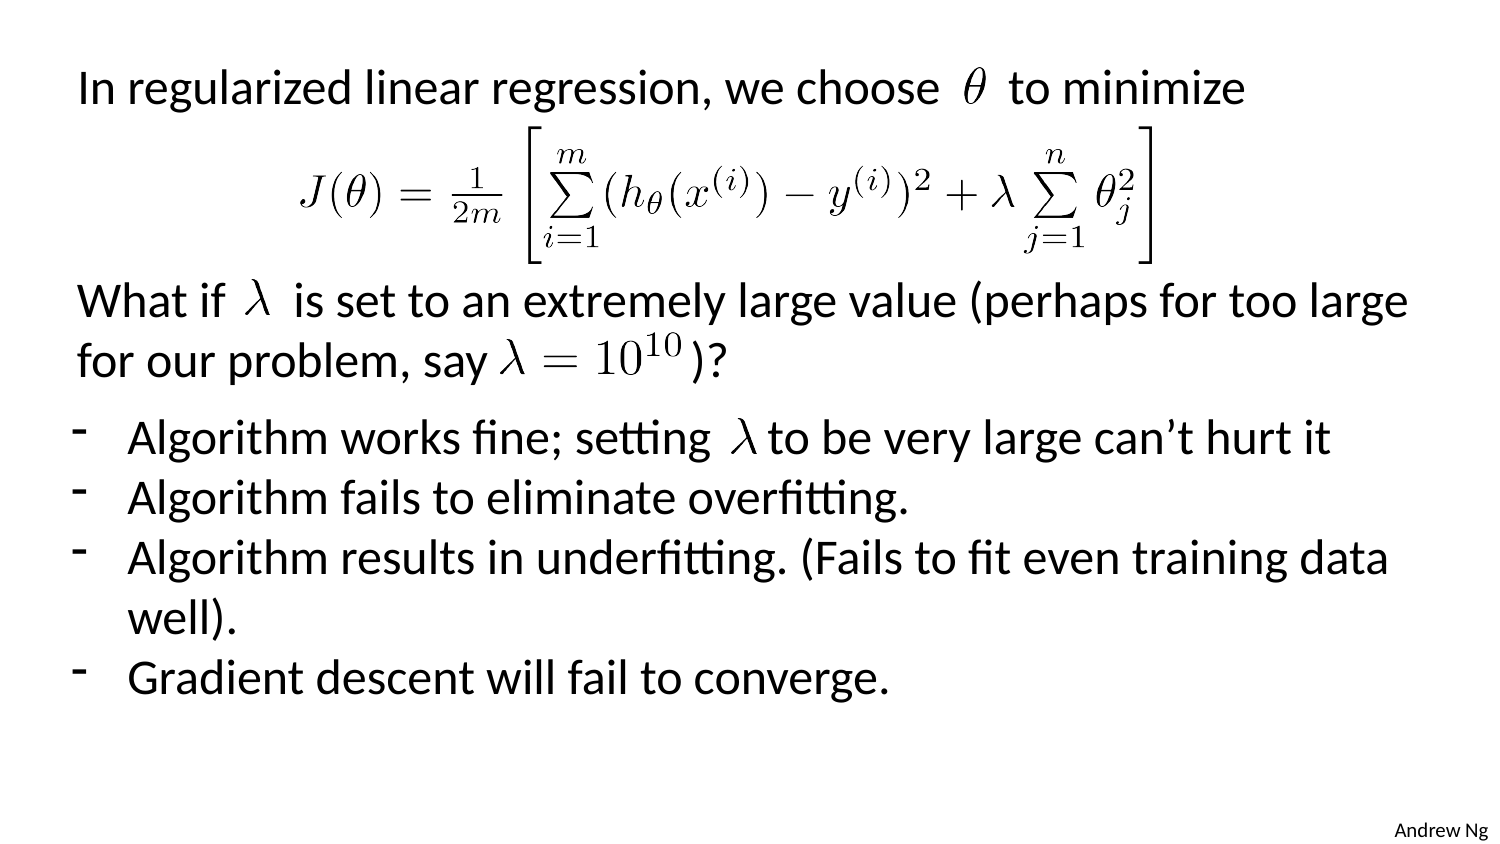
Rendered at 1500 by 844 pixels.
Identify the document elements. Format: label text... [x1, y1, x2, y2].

picture [244, 279, 271, 316]
picture [499, 331, 681, 376]
text_box In regularized linear regression, we choose to minimize [62, 46, 1450, 122]
text_box What if is set to an extremely large value (perhaps for too large for our problem, say )? [62, 260, 1450, 396]
text_box Algorithm works fine; setting to be very large can’t hurt it Algorithm fails to eliminate overfitting. Algorithm results in underfitting. (Fails to fit even training data well). Gradient descent will fail to converge. [56, 396, 1444, 712]
picture [963, 67, 986, 104]
picture [299, 126, 1152, 264]
picture [731, 418, 757, 454]
